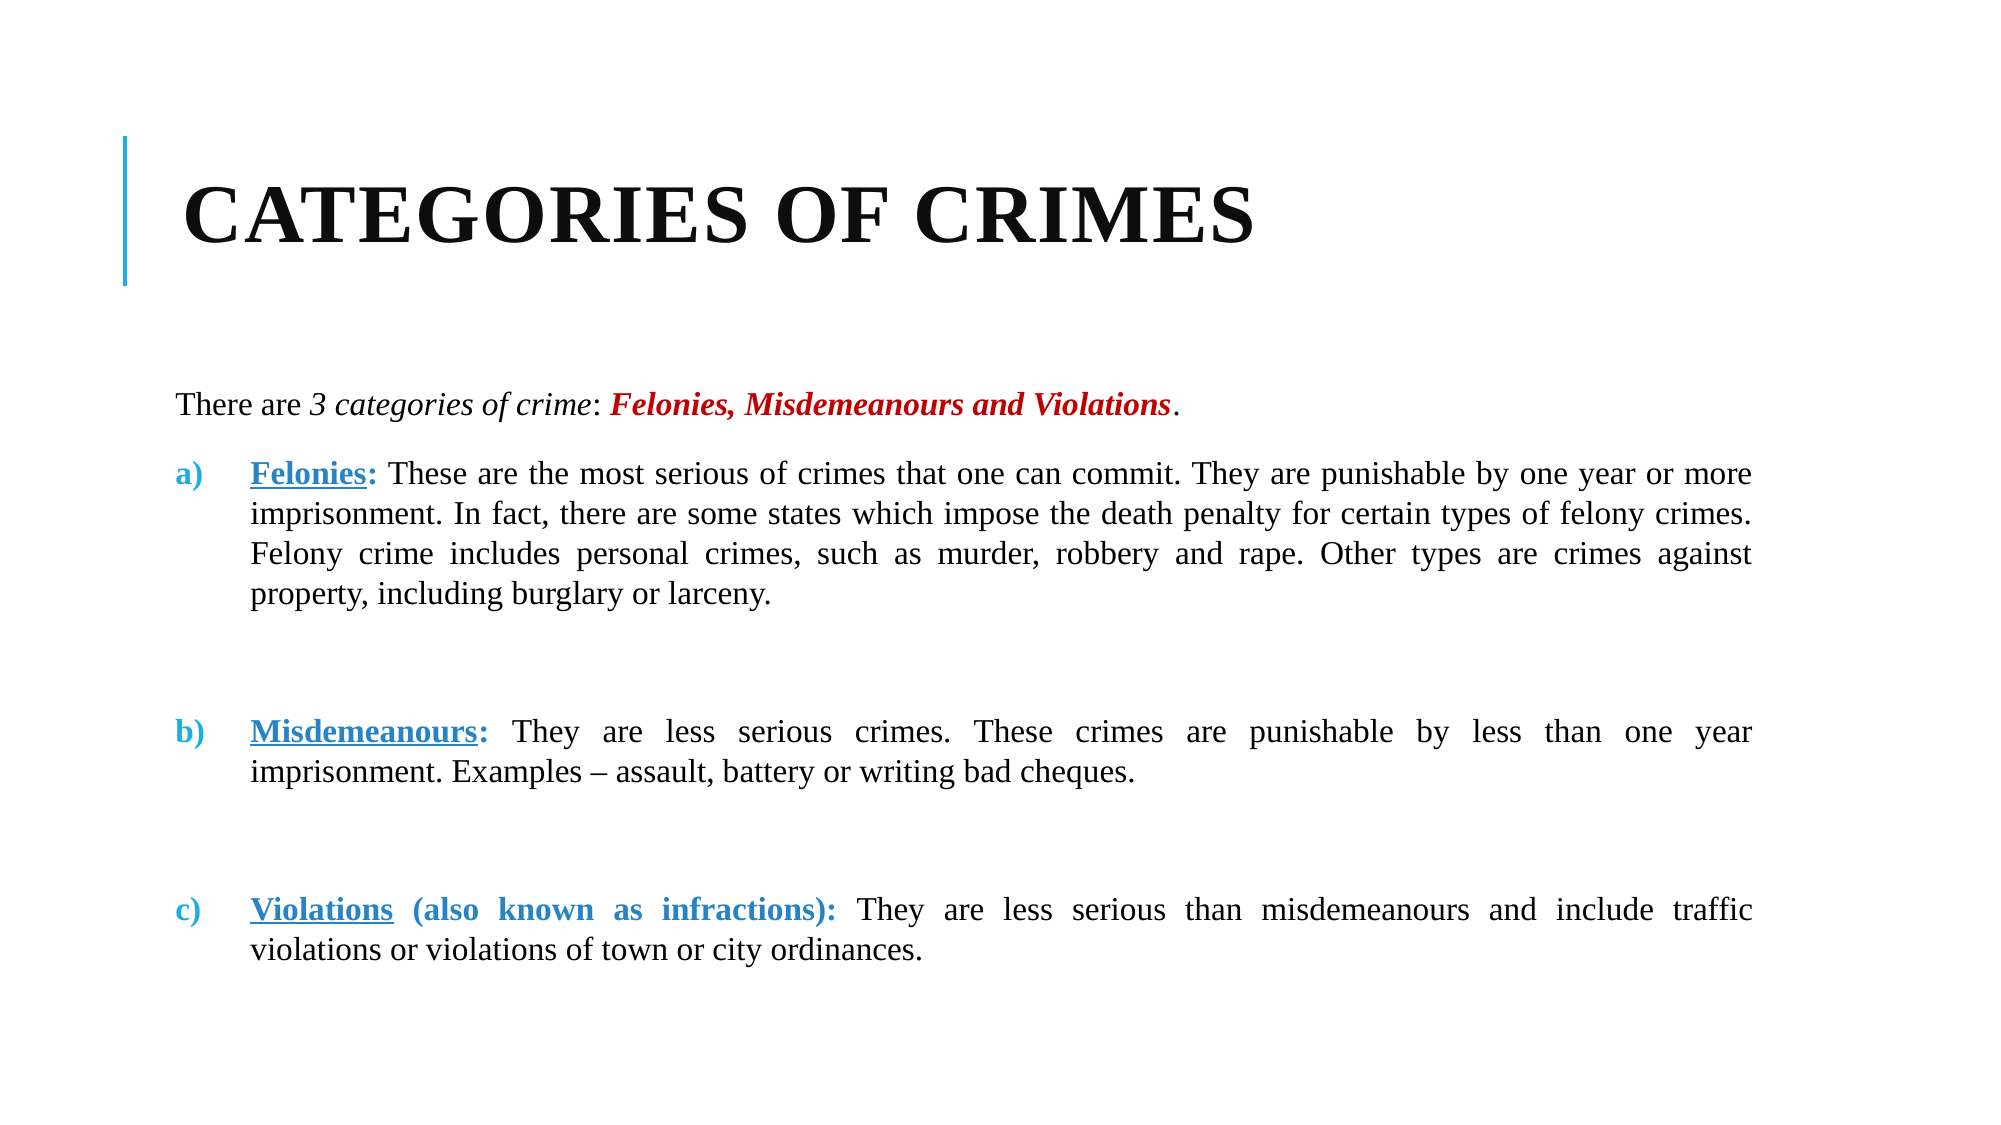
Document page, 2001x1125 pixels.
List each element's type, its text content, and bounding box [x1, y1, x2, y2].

list There are 3 categories of crime: Felonies, Misdemeanours and Violations. Felonies: These are the most serious of crimes that one can commit. They are punishable by one year or more imprisonment. In fact, there are some states which impose the death penalty for certain types of felony crimes. Felony crime includes personal crimes, such as murder, robbery and rape. Other types are crimes against property, including burglary or larceny. Misdemeanours: They are less serious crimes. These crimes are punishable by less than one year imprisonment. Examples – assault, battery or writing bad cheques. Violations (also known as infractions): They are less serious than misdemeanours and include traffic violations or violations of town or city ordinances. [168, 375, 1763, 1035]
title CATEGORIES OF CRIMES [168, 96, 1763, 342]
